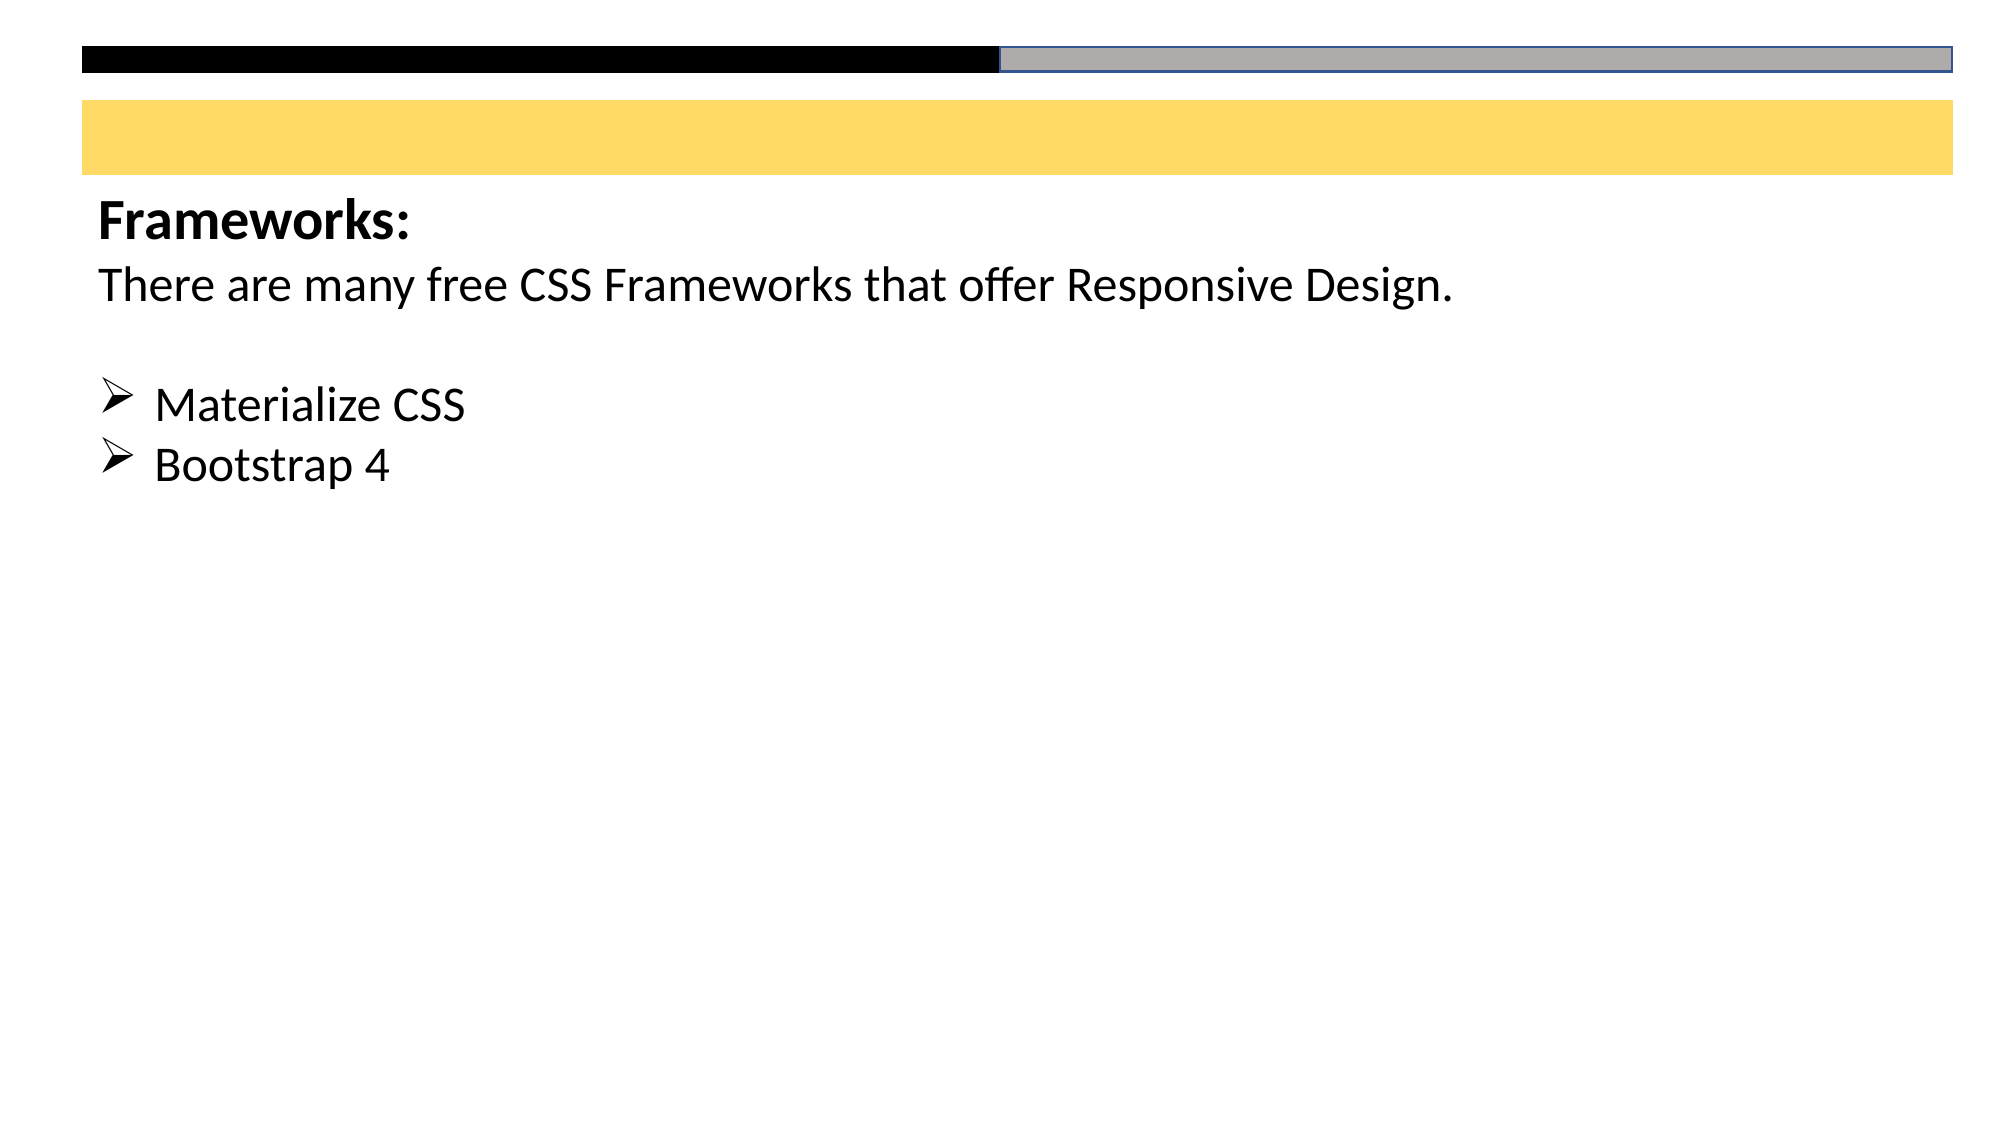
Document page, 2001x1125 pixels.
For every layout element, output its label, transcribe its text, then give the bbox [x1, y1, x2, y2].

text_box Frameworks: There are many free CSS Frameworks that offer Responsive Design. Materialize CSS Bootstrap 4 [83, 174, 1952, 499]
text_box [999, 46, 1953, 73]
text_box [82, 46, 999, 73]
text_box [82, 100, 1953, 175]
